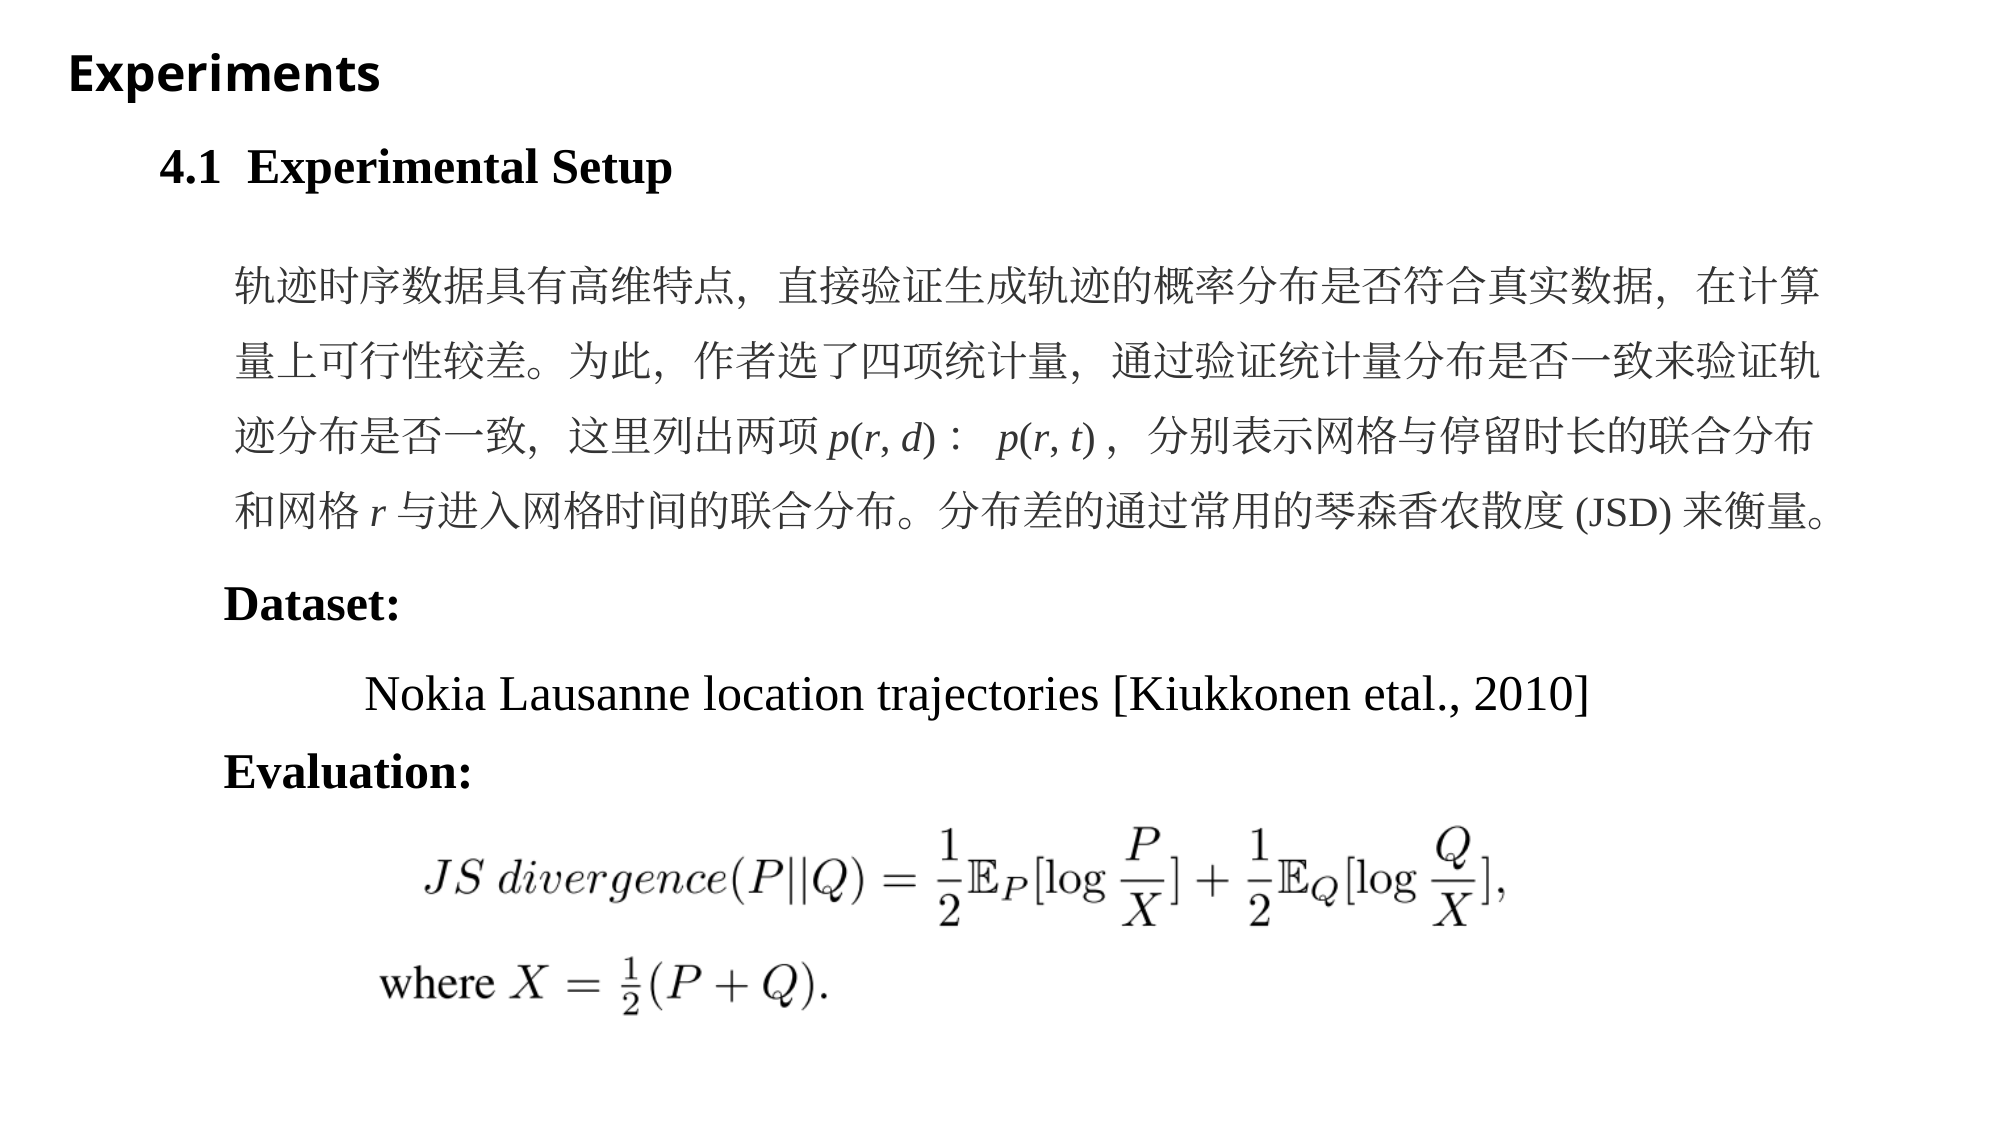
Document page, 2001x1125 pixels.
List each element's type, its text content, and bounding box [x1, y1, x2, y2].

text_box Experiments [40, 34, 605, 110]
text_box Dataset: Nokia Lausanne location trajectories [Kiukkonen etal., 2010] [208, 532, 1760, 728]
picture [360, 819, 1535, 1017]
text_box 轨迹时序数据具有高维特点，直接验证生成轨迹的概率分布是否符合真实数据，在计算量上可行性较差。为此，作者选了四项统计量，通过验证统计量分布是否一致来验证轨迹分布是否一致，这里列出两项p(r, d)：p(r, t)，分别表示网格与停留时长的联合分布和网格r与进入网格时间的联合分布。分布差的通过常用的琴森香农散度(JSD)来衡量。 [219, 227, 1846, 542]
text_box Evaluation: [208, 731, 1728, 807]
text_box 4.1 Experimental Setup [144, 125, 1455, 201]
